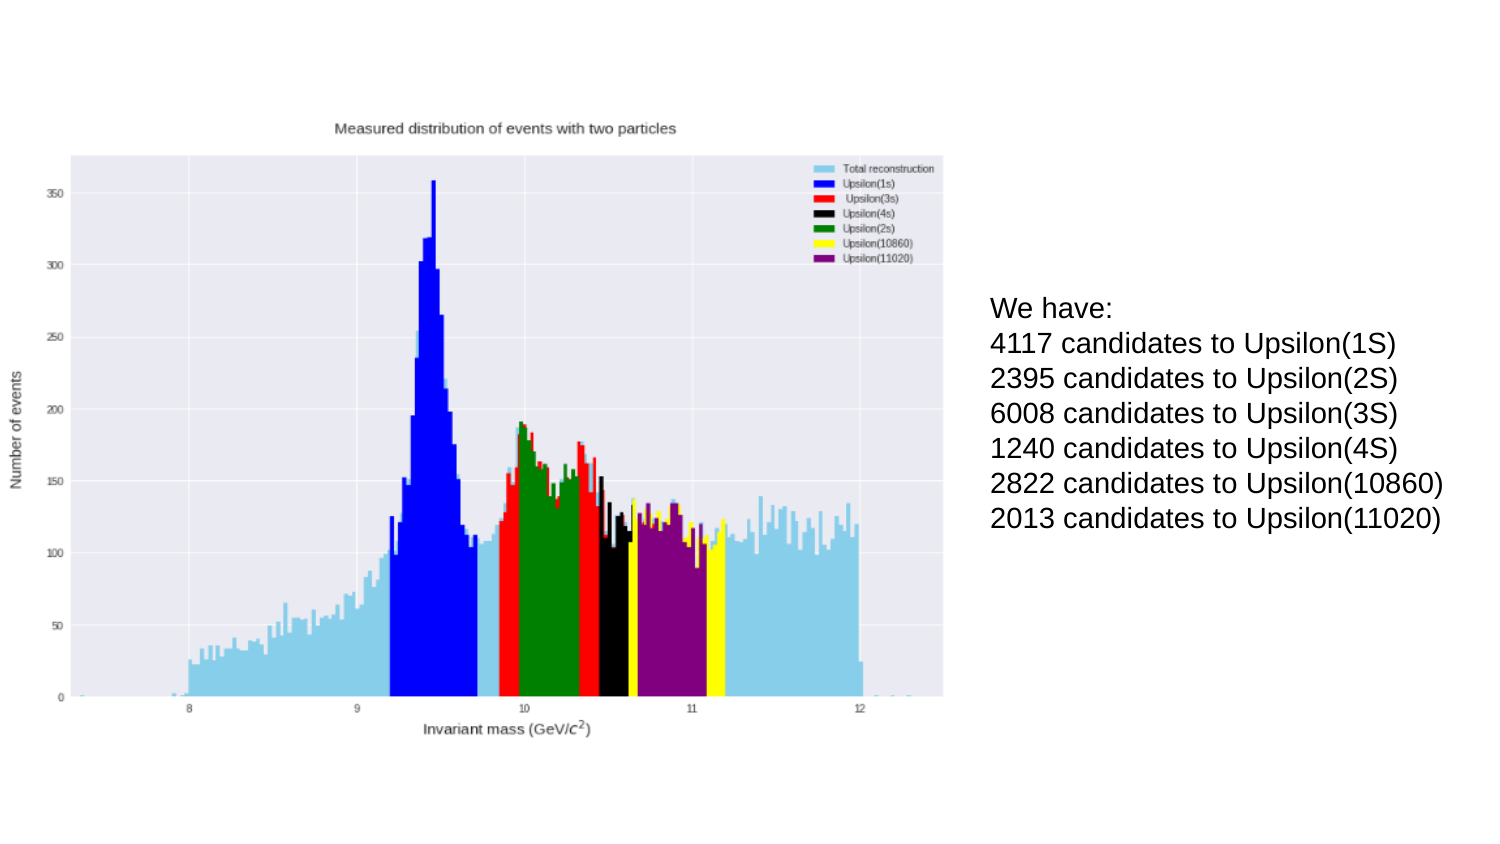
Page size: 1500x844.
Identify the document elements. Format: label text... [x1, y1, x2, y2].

picture [0, 121, 976, 749]
text_box We have: 4117 candidates to Upsilon(1S) 2395 candidates to Upsilon(2S) 6008 candidates to Upsilon(3S) 1240 candidates to Upsilon(4S) 2822 candidates to Upsilon(10860) 2013 candidates to Upsilon(11020) [979, 274, 1476, 569]
